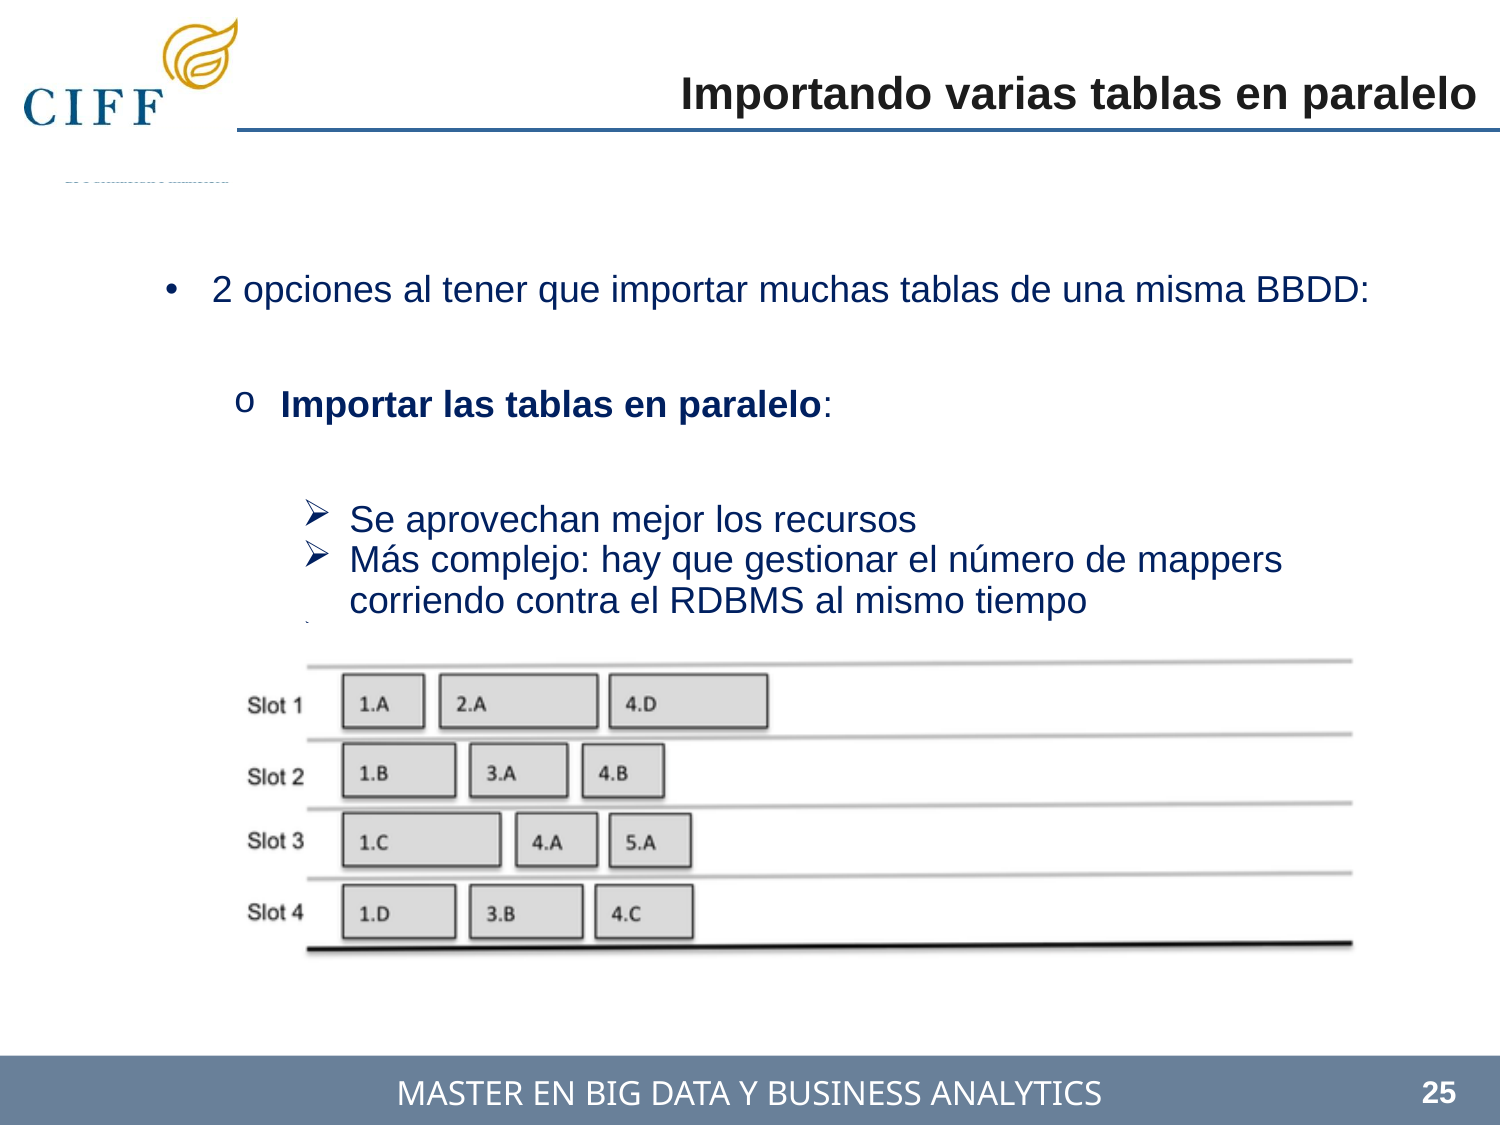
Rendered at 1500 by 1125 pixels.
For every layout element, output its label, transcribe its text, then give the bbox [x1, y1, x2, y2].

text_box Importando varias tablas en paralelo [260, 55, 1493, 244]
list 2 opciones al tener que importar muchas tablas de una misma BBDD: Importar las tablas en paralelo: Se aprovechan mejor los recursos Más complejo: hay que gestionar el número de mappers corriendo contra el RDBMS al mismo tiempo Esto puede resolverse utilizando el FairScheduler de Hadoop [75, 262, 1425, 1005]
picture [209, 622, 1420, 989]
text_box 25 [1385, 1064, 1493, 1121]
picture [24, 17, 238, 129]
